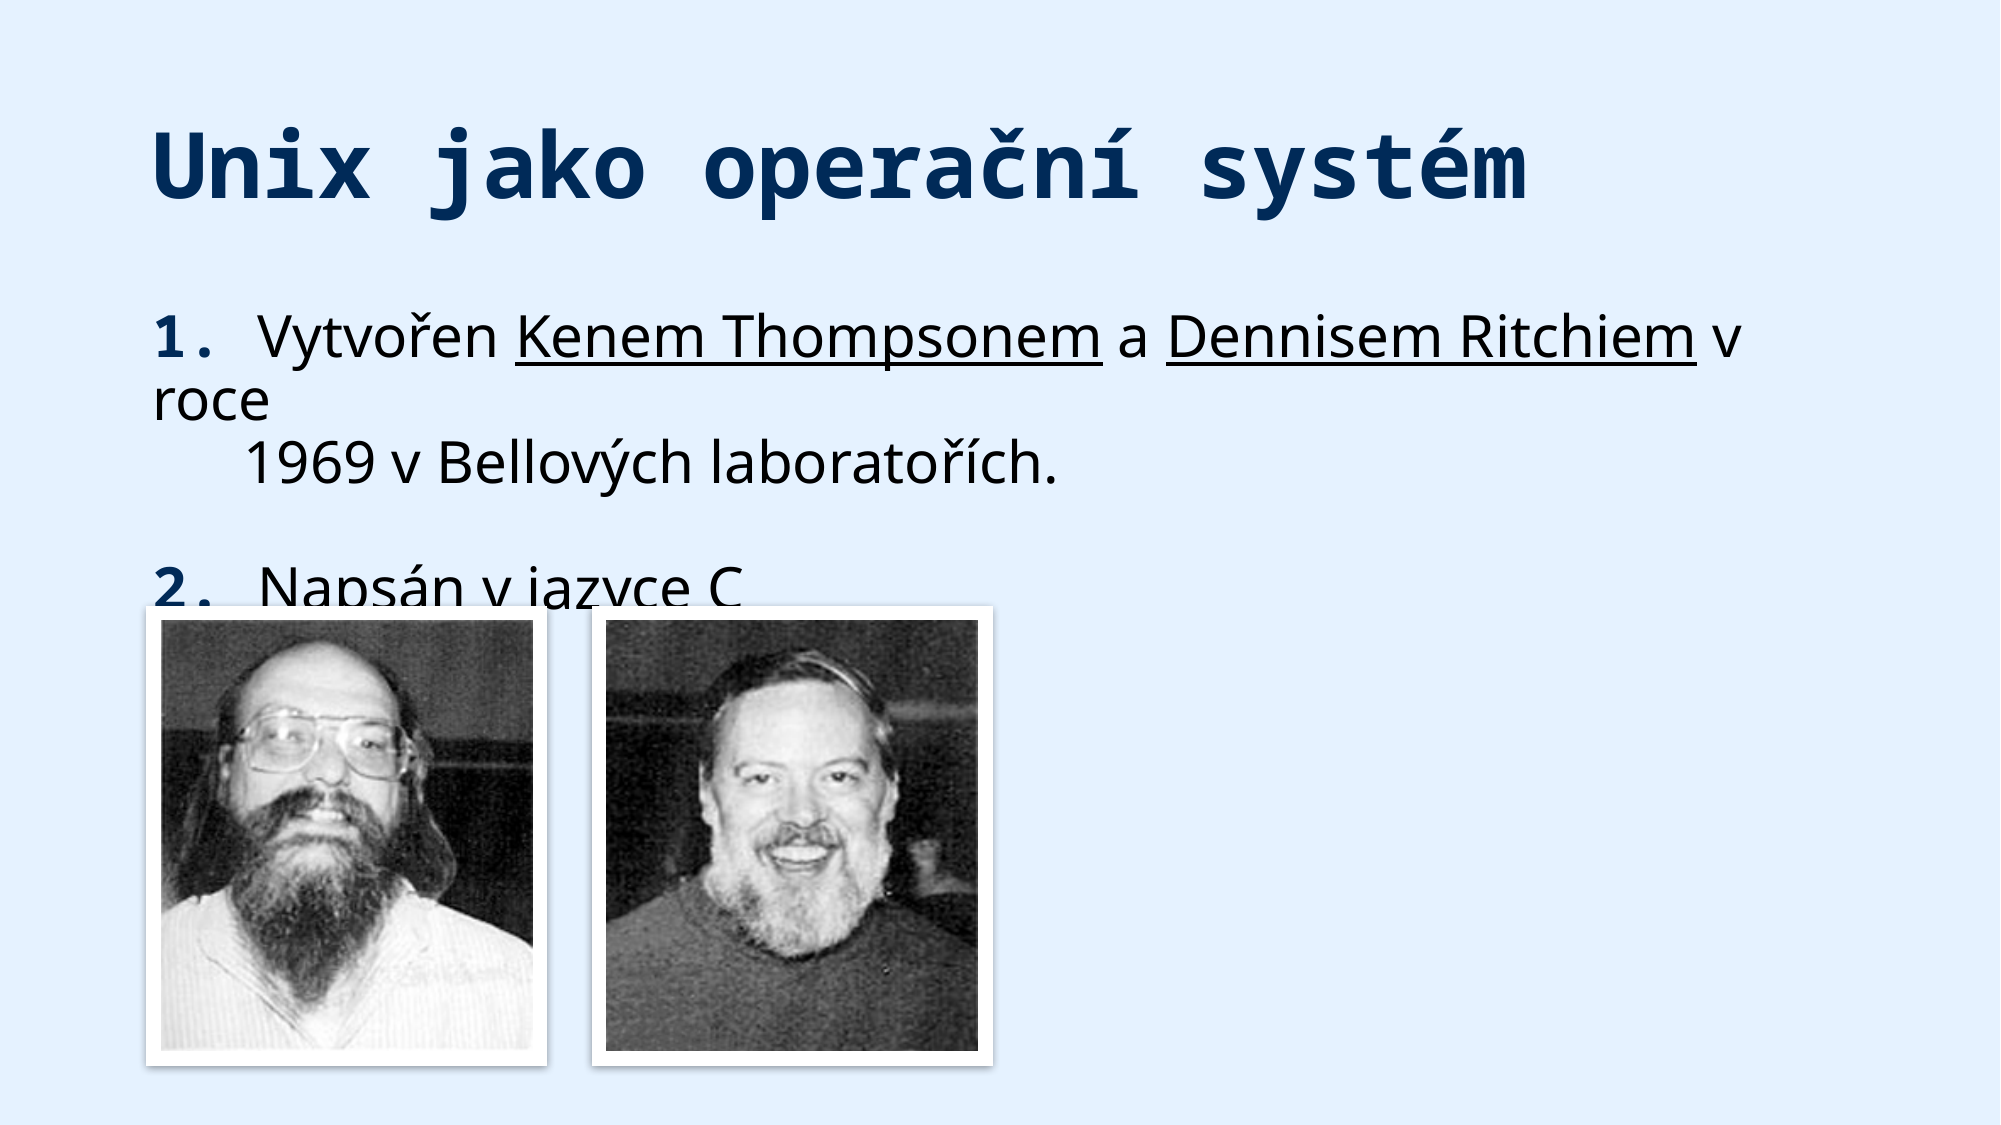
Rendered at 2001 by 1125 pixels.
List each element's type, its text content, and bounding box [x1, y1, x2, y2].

picture [605, 619, 978, 1052]
list 1. Vytvořen Kenem Thompsonem a Dennisem Ritchiem v roce 1969 v Bellových laboratořích. 2. Napsán v jazyce C [137, 299, 1863, 1014]
title Unix jako operační systém [137, 59, 1863, 278]
picture [160, 619, 533, 1052]
